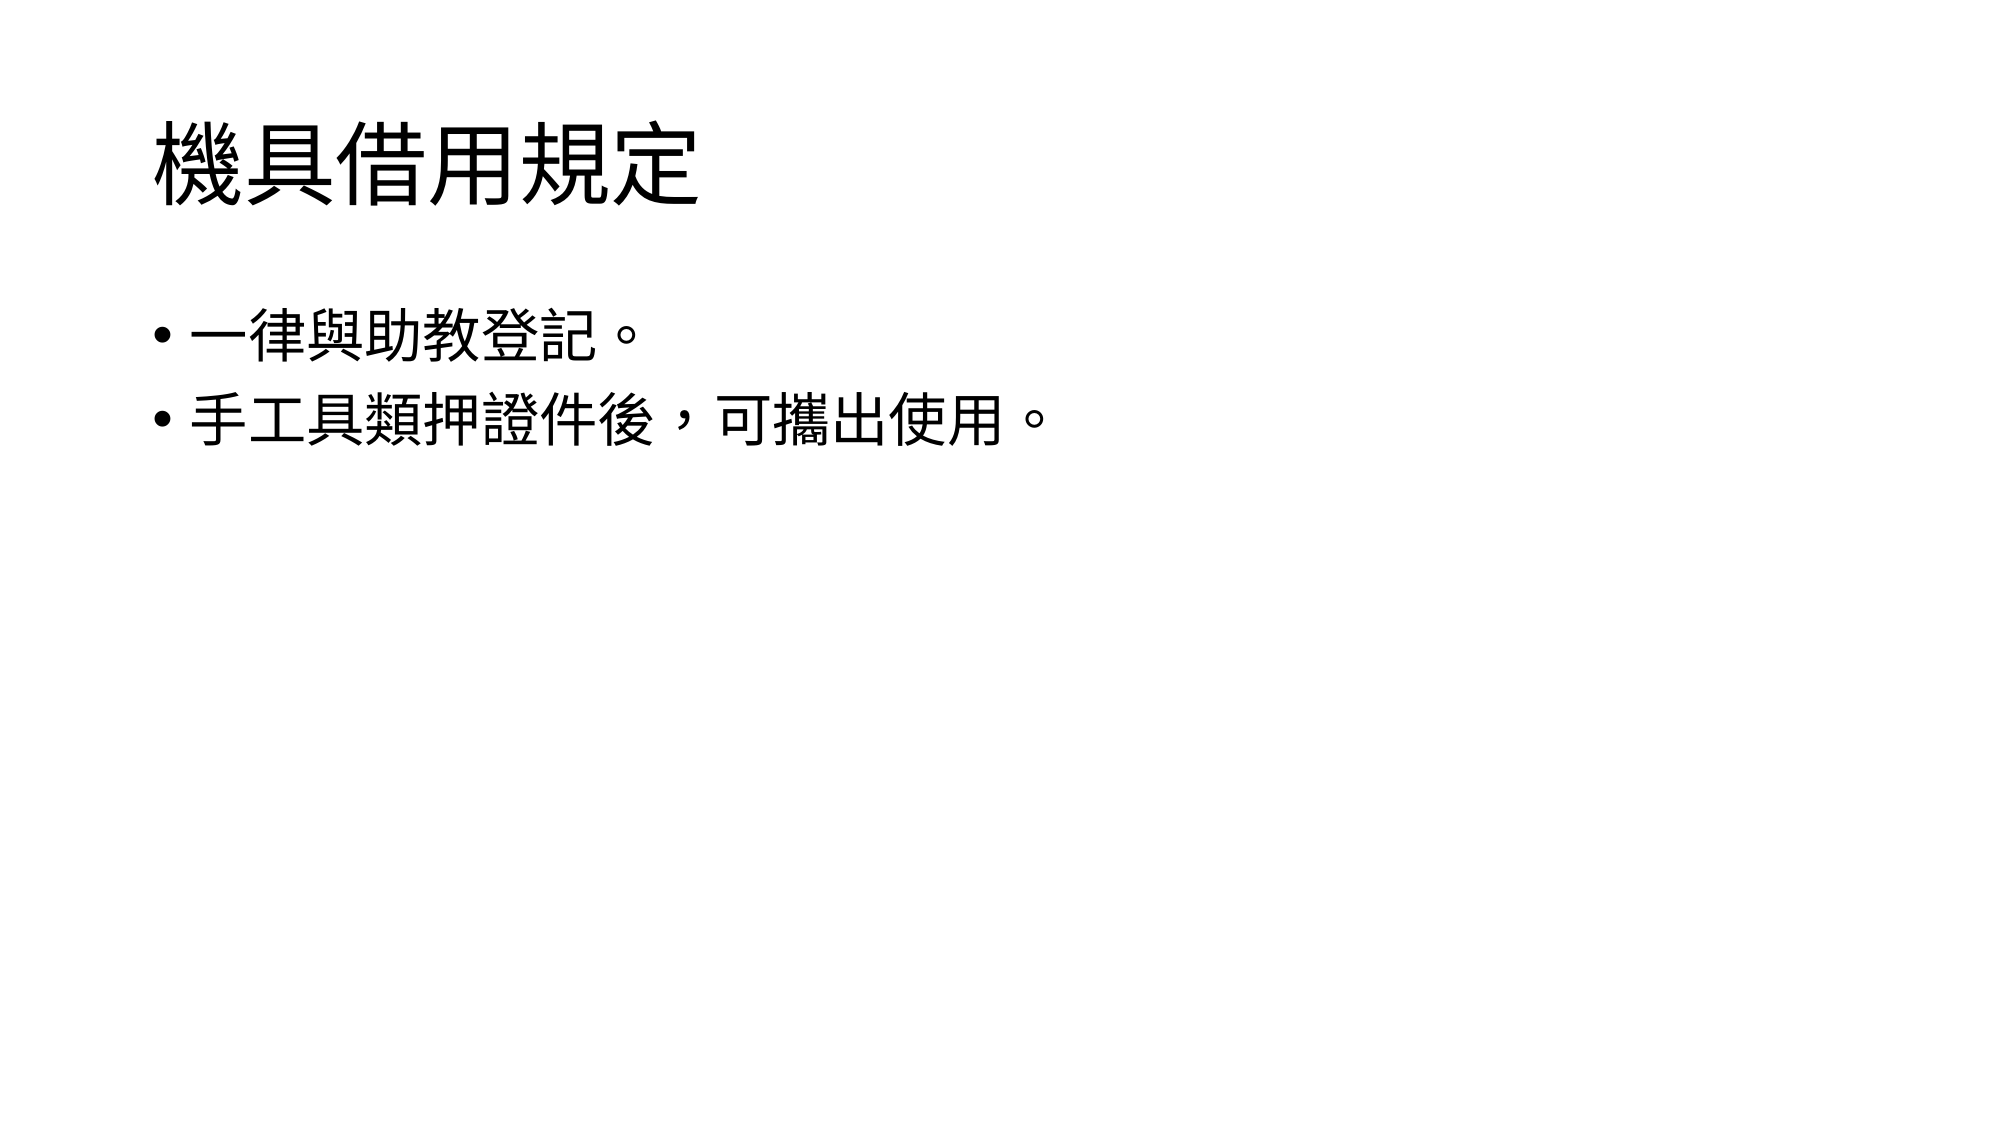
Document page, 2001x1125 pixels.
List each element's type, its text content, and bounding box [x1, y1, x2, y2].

list 一律與助教登記。 手工具類押證件後，可攜出使用。 [137, 299, 1863, 1014]
title 機具借用規定 [137, 59, 1863, 278]
